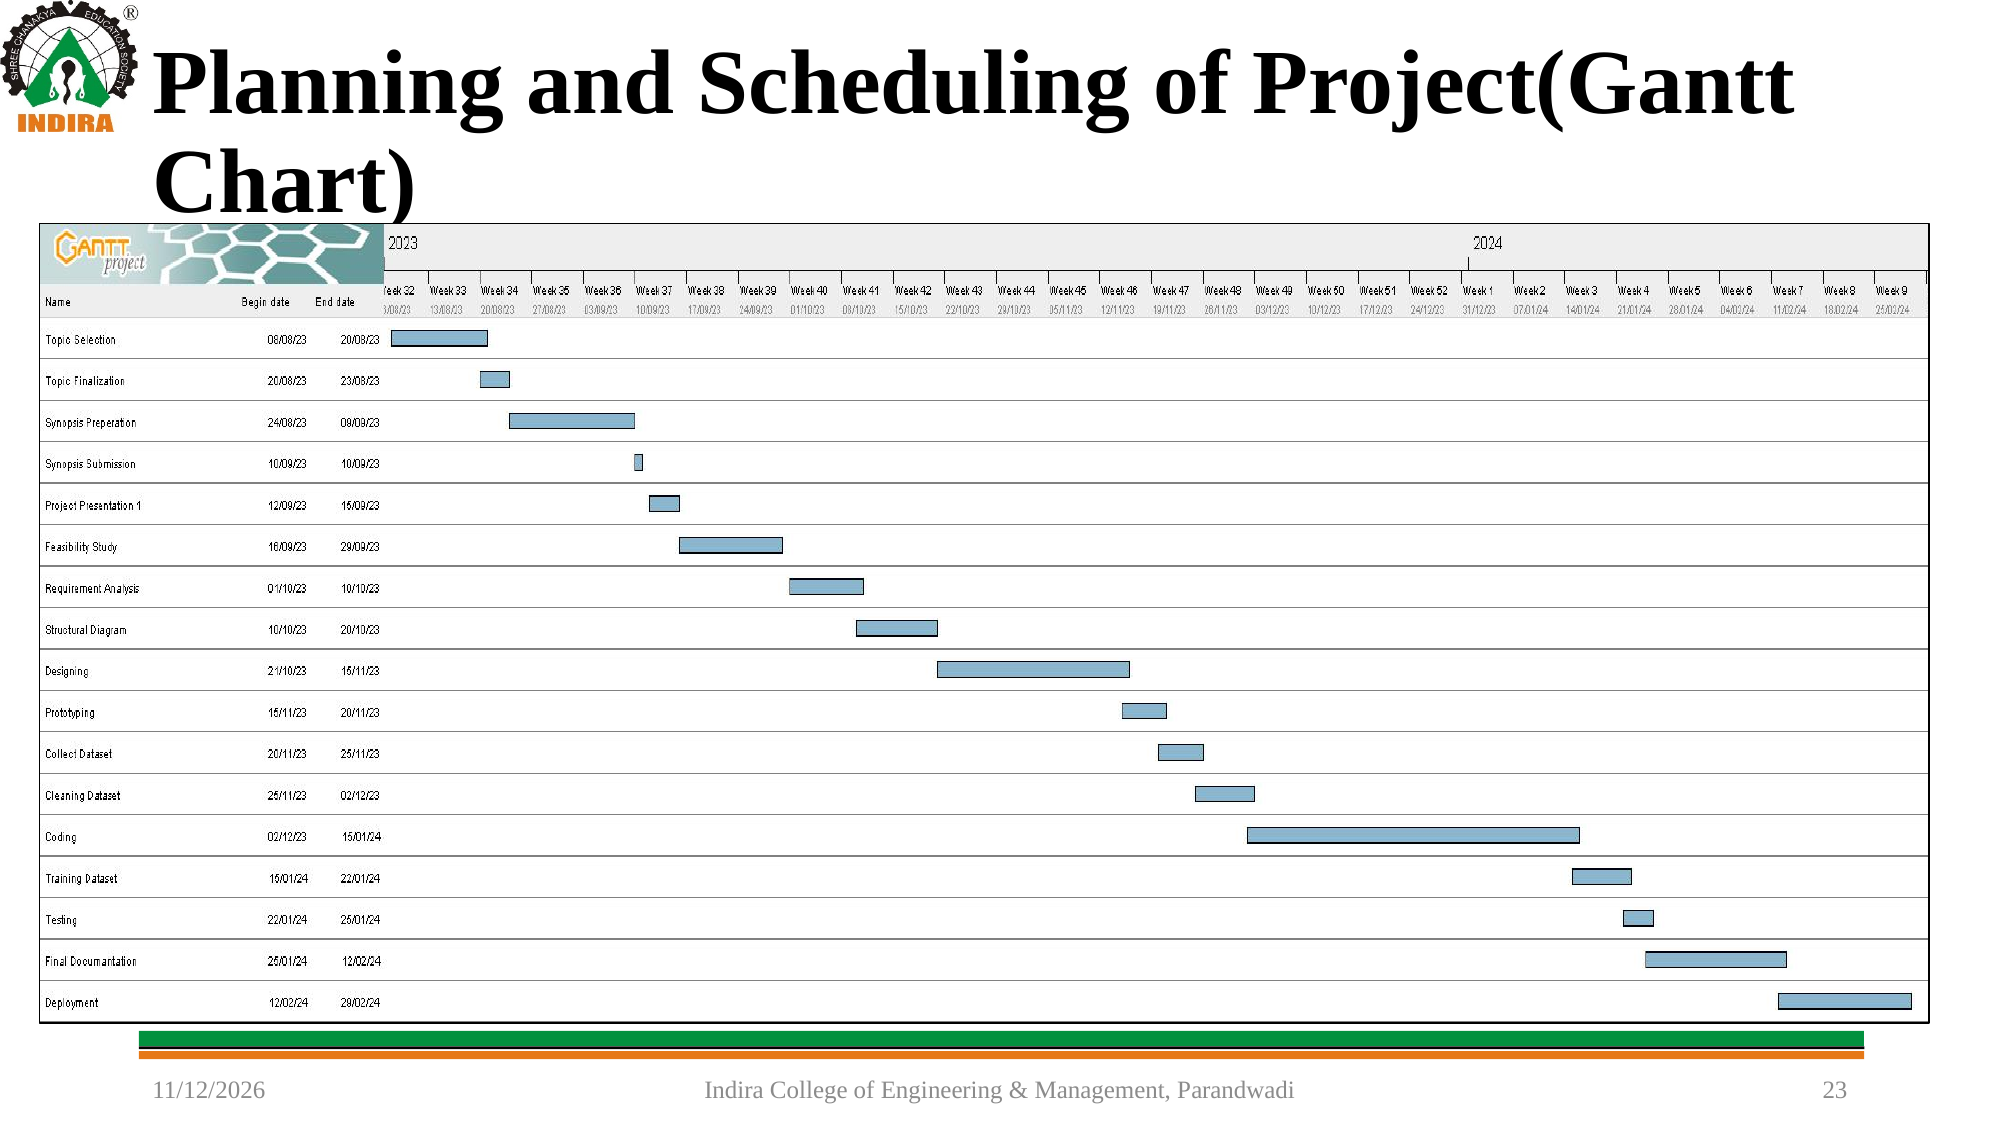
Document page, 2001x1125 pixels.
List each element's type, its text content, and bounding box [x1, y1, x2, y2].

title Planning and Scheduling of Project(Gantt Chart) [137, 24, 1863, 223]
slide_number 23 [1412, 1058, 1863, 1119]
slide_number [137, 1058, 588, 1119]
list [40, 224, 1929, 1023]
picture [0, 0, 139, 132]
footer Indira College of Engineering & Management, Parandwadi [662, 1058, 1338, 1119]
